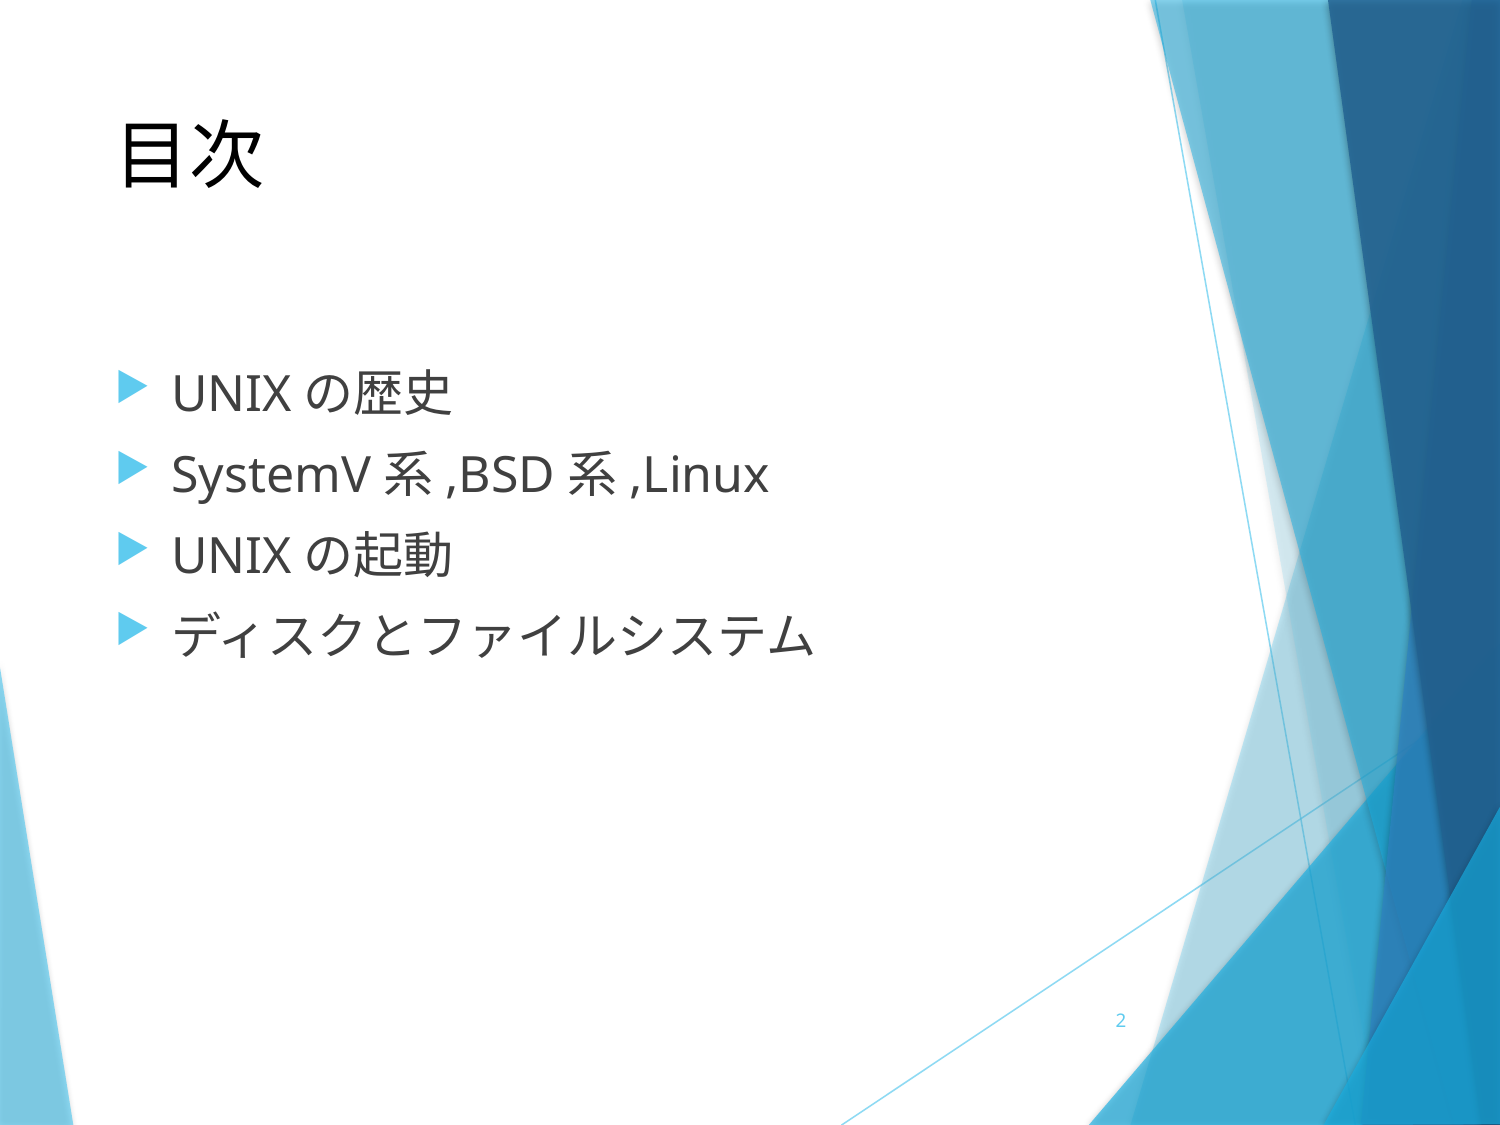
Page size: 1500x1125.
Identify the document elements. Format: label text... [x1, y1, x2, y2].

title 目次 [99, 99, 1142, 317]
slide_number 2 [1057, 991, 1142, 1051]
list UNIXの歴史 SystemV系,BSD系,Linux UNIXの起動 ディスクとファイルシステム [99, 354, 1142, 992]
